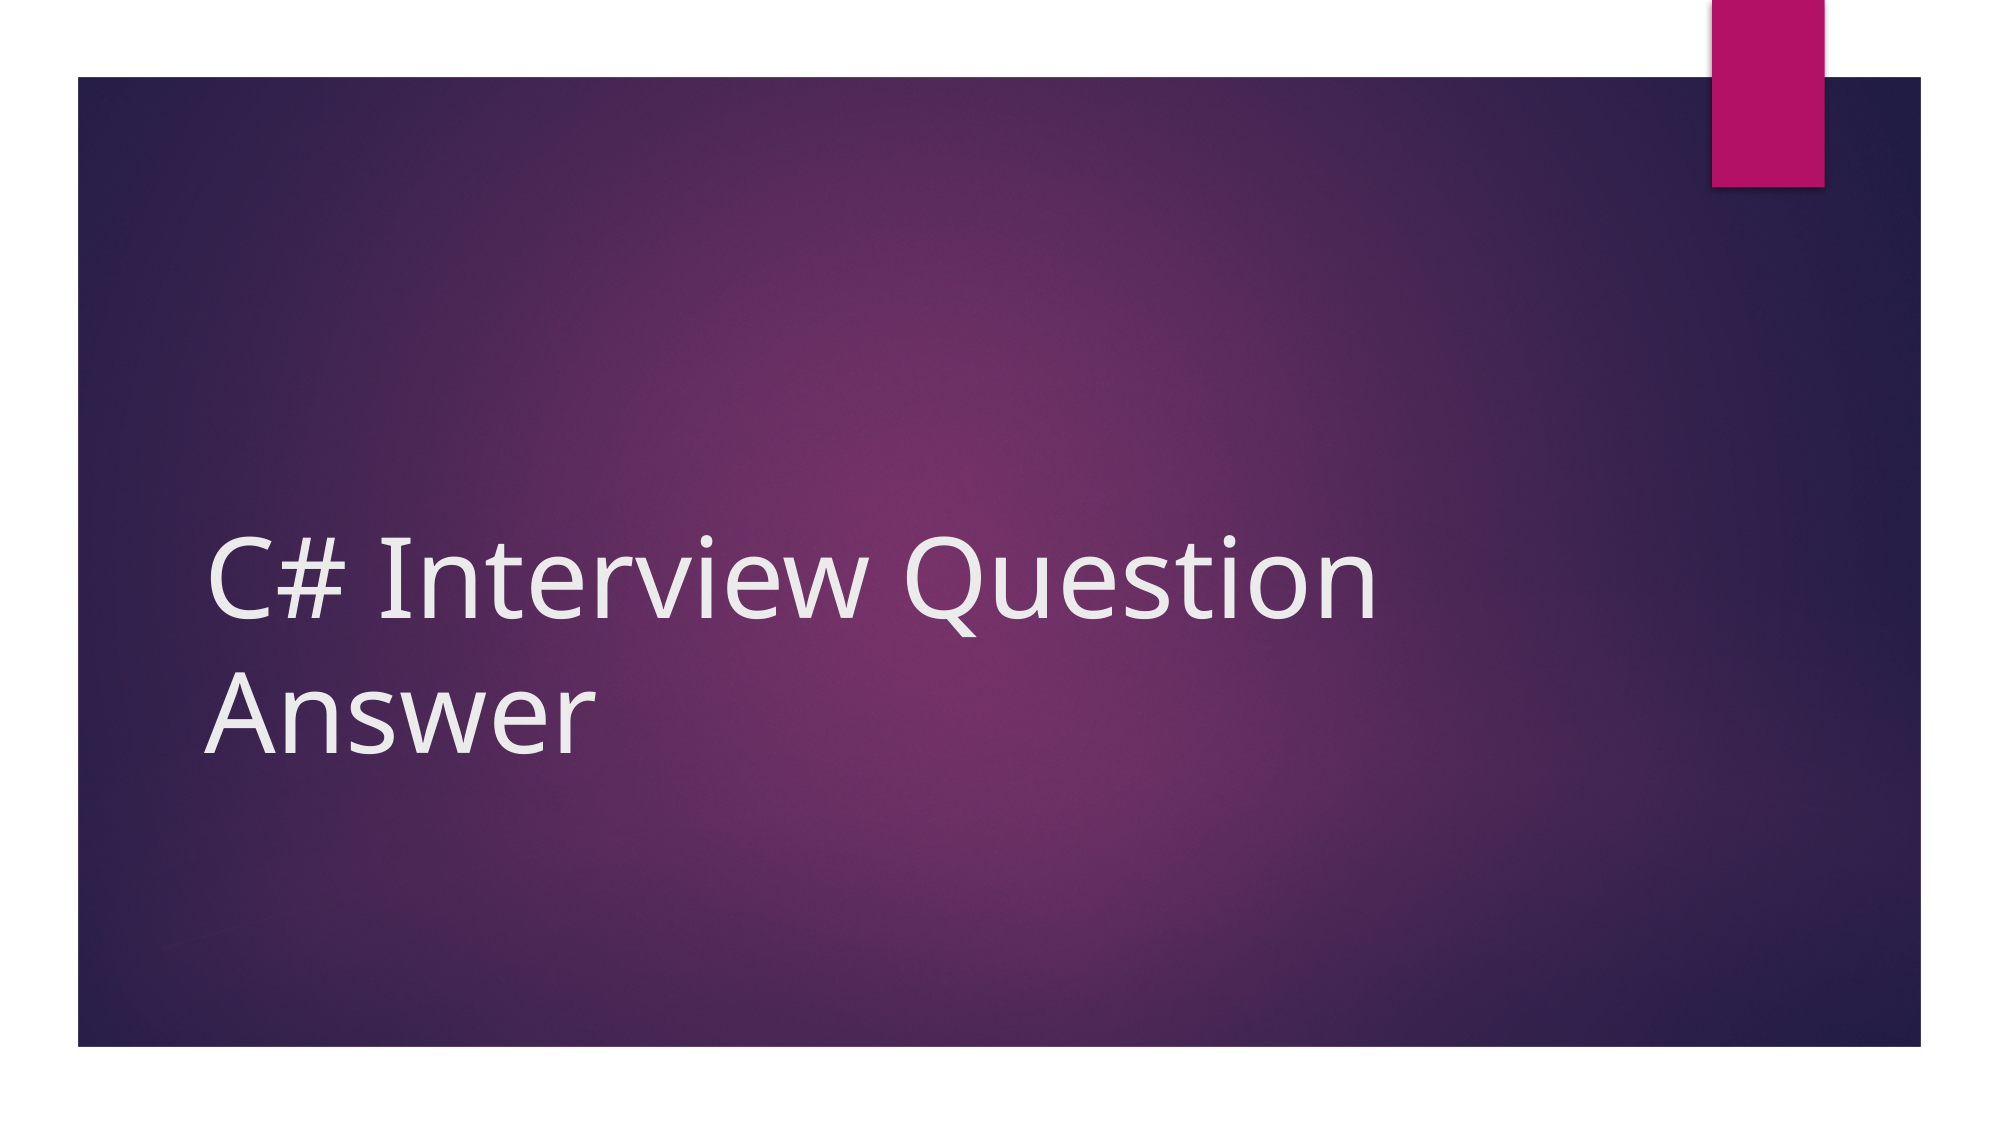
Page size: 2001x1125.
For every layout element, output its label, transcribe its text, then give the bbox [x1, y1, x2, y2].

title C# Interview Question Answer [189, 344, 1638, 784]
